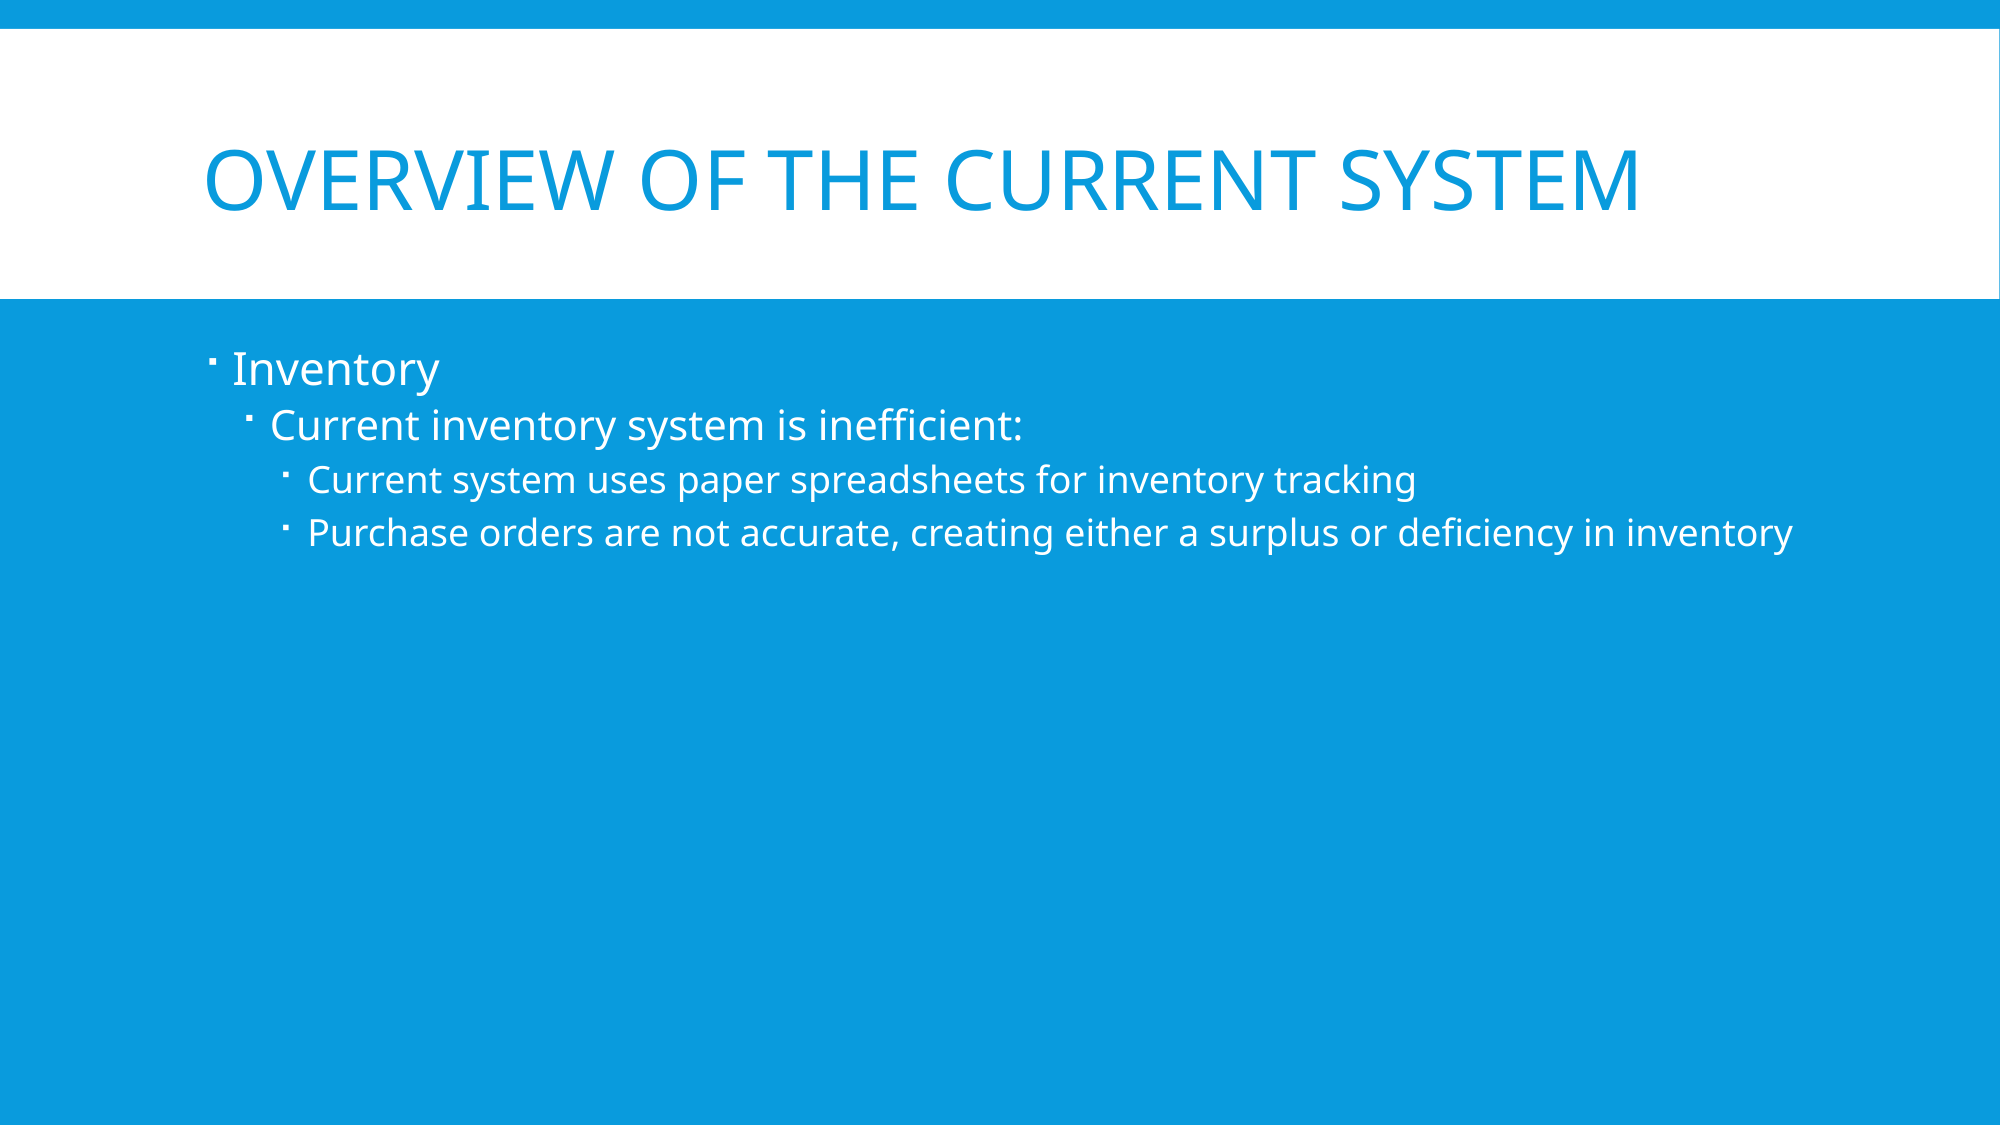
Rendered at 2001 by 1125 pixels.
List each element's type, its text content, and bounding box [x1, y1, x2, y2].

title Overview of the Current System [187, 99, 1813, 270]
list Inventory Current inventory system is inefficient: Current system uses paper spreadsheets for inventory tracking Purchase orders are not accurate, creating either a surplus or deficiency in inventory [187, 338, 1813, 987]
